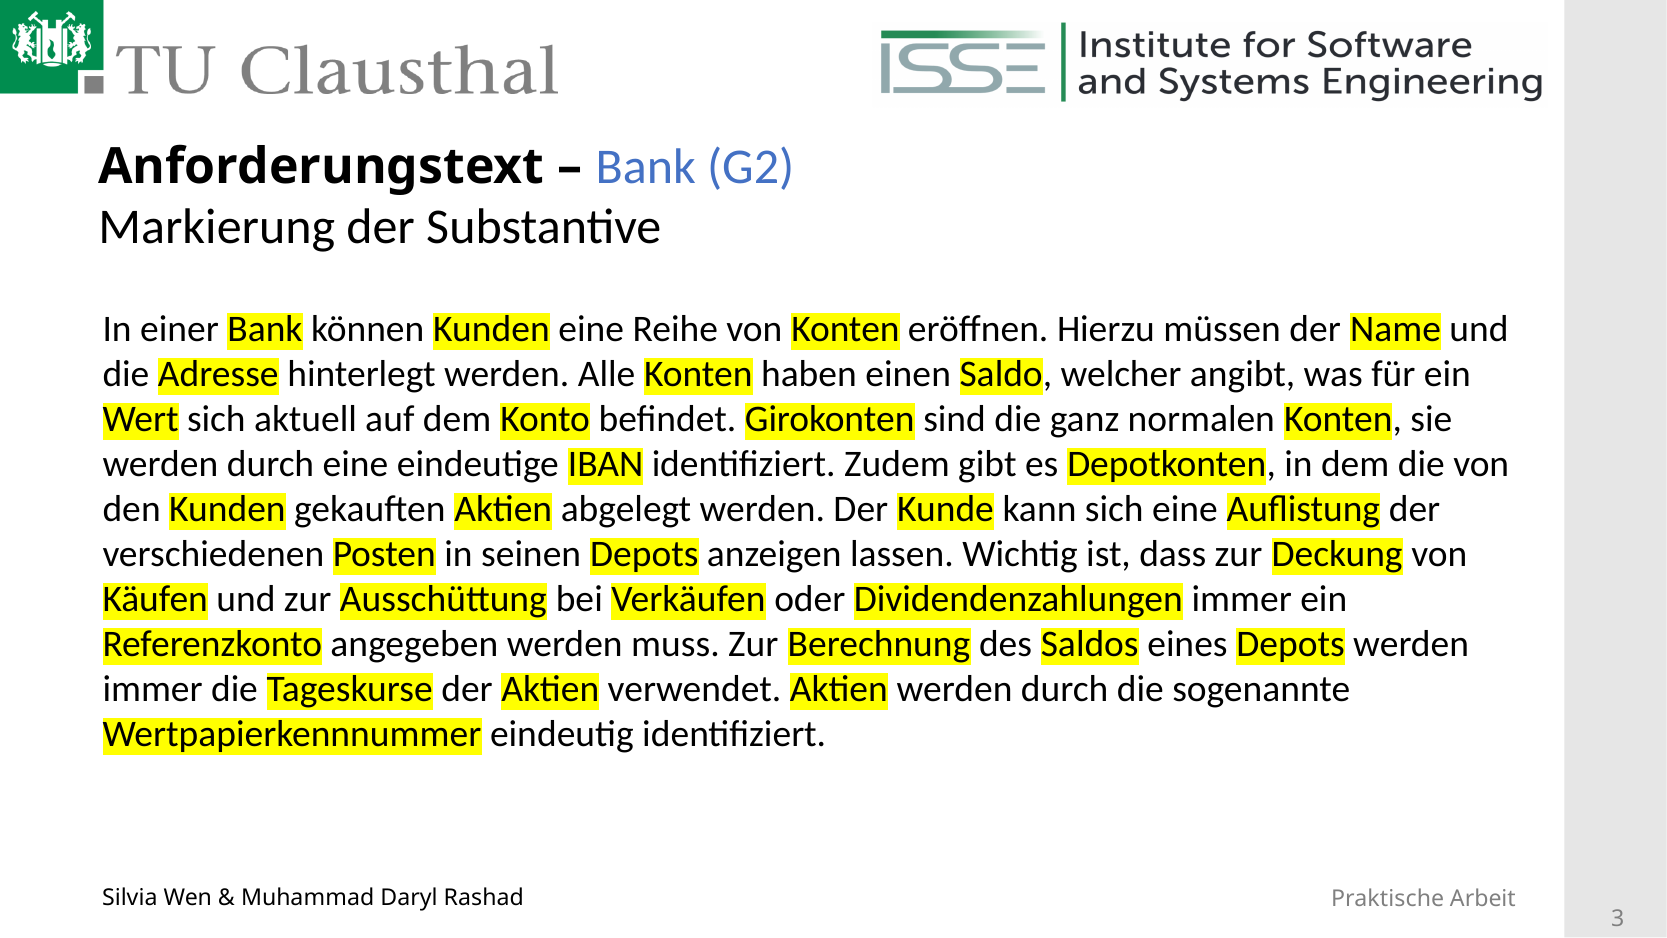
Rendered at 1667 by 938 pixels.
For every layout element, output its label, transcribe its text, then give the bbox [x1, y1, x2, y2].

picture [0, 0, 558, 94]
list In einer Bank können Kunden eine Reihe von Konten eröffnen. Hierzu müssen der Name und die Adresse hinterlegt werden. Alle Konten haben einen Saldo, welcher angibt, was für ein Wert sich aktuell auf dem Konto befindet. Girokonten sind die ganz normalen Konten, sie werden durch eine eindeutige IBAN identifiziert. Zudem gibt es Depotkonten, in dem die von den Kunden gekauften Aktien abgelegt werden. Der Kunde kann sich eine Auflistung der verschiedenen Posten in seinen Depots anzeigen lassen. Wichtig ist, dass zur Deckung von Käufen und zur Ausschüttung bei Verkäufen oder Dividendenzahlungen immer ein Referenzkonto angegeben werden muss. Zur Berechnung des Saldos eines Depots werden immer die Tageskurse der Aktien verwendet. Aktien werden durch die sogenannte Wertpapierkennnummer eindeutig identifiziert. [87, 233, 1532, 824]
picture [872, 22, 1548, 108]
title Anforderungstext – Bank (G2) Markierung der Substantive [83, 126, 1531, 216]
